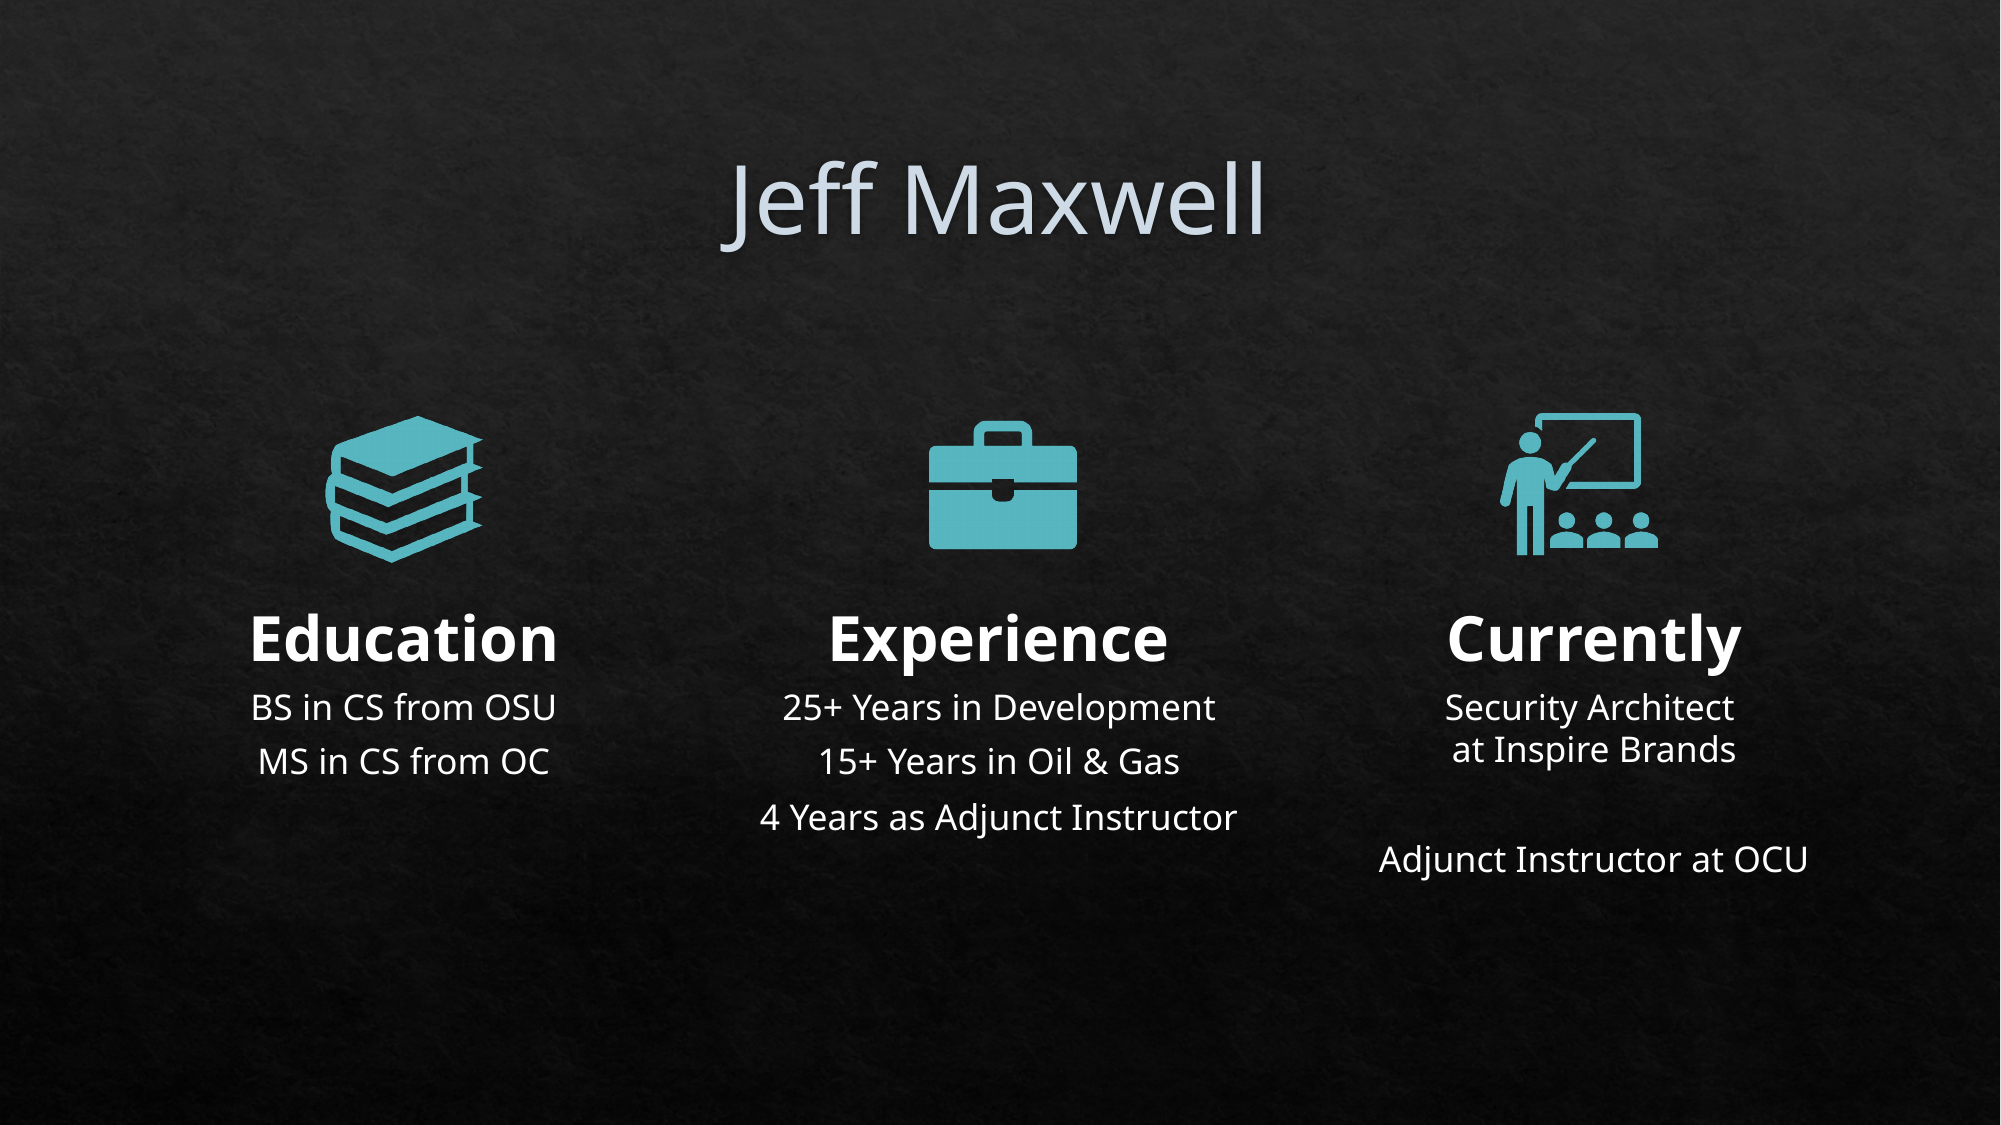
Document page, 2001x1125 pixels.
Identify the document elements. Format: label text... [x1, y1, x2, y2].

title Jeff Maxwell [149, 99, 1849, 307]
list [149, 340, 1849, 951]
